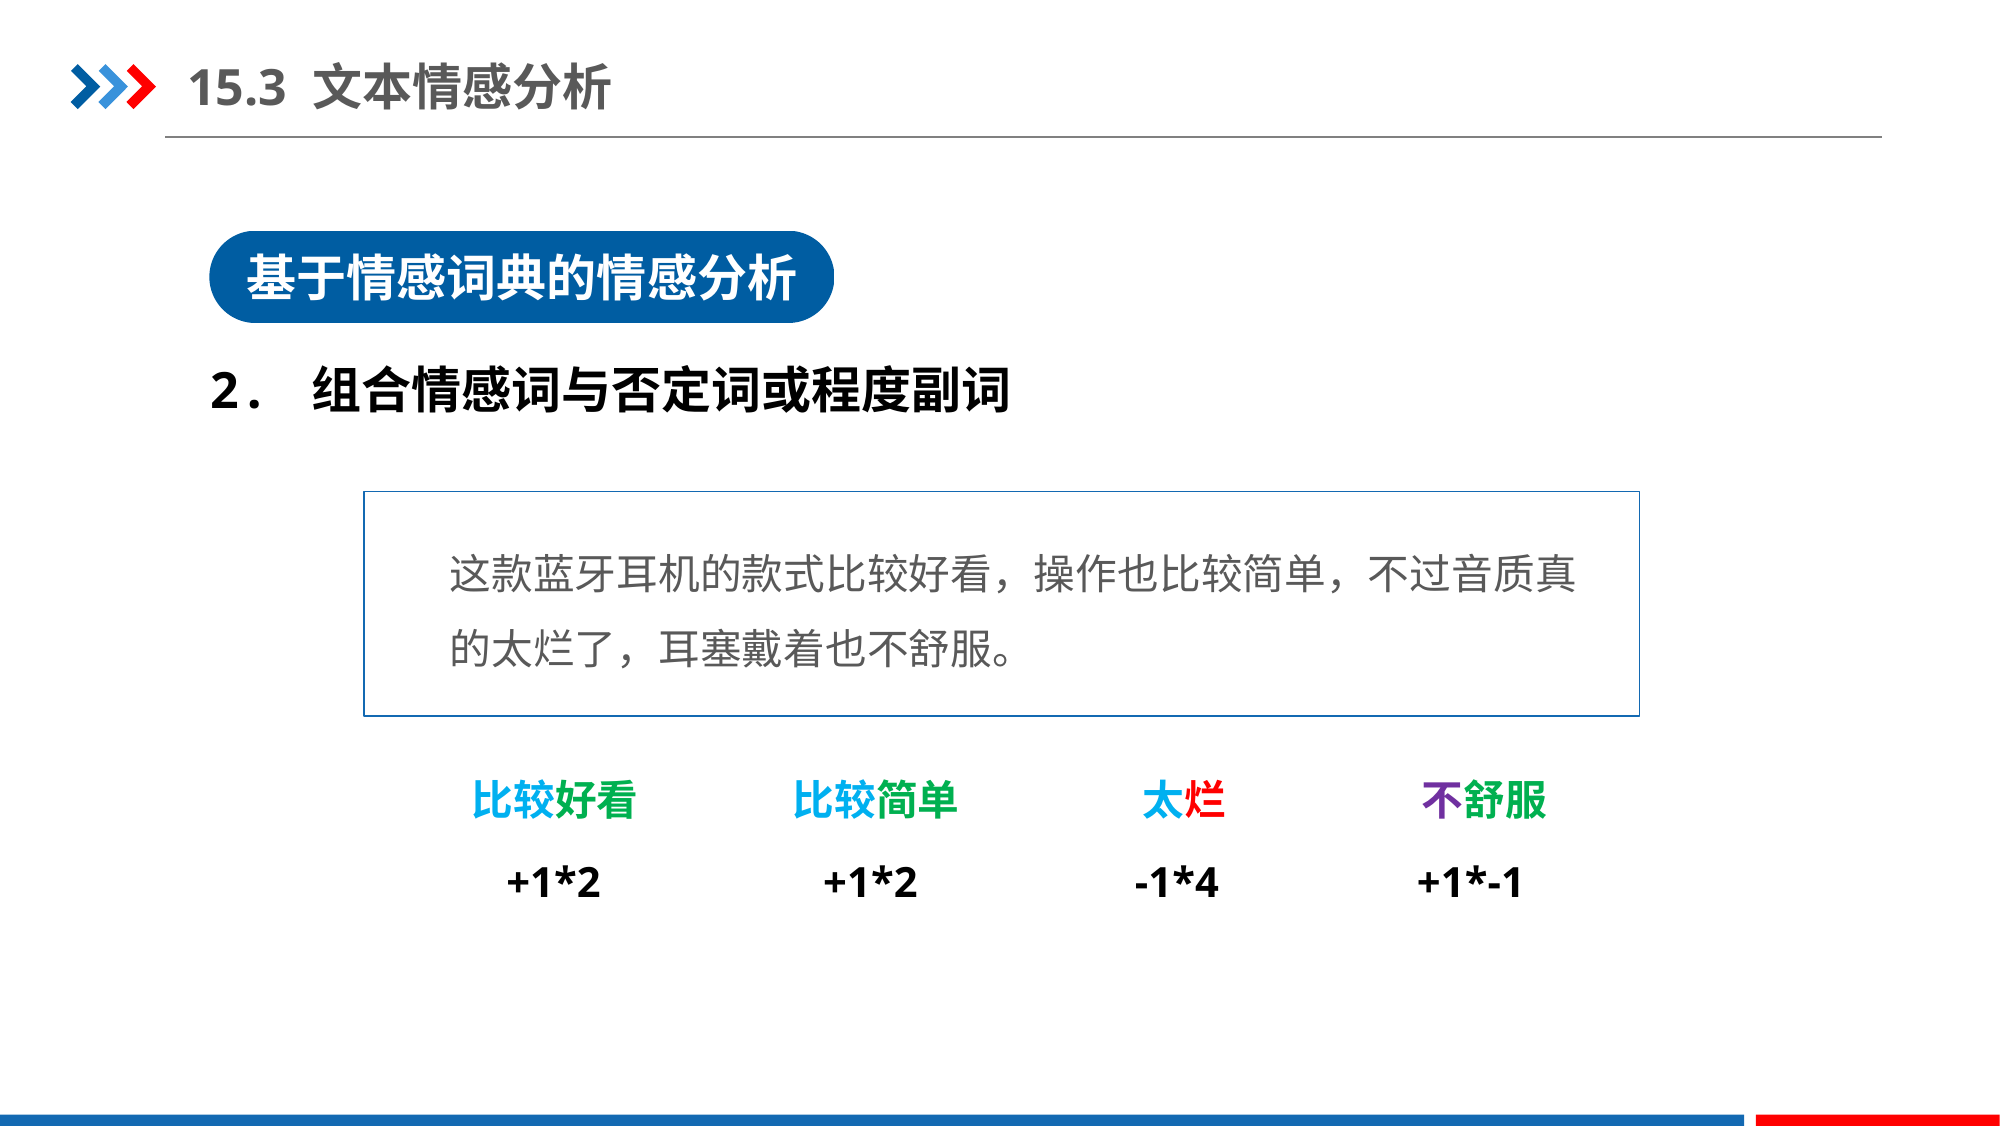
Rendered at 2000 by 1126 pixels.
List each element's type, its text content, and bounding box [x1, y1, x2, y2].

text_box 比较简单 [777, 765, 975, 831]
text_box 基于情感词典的情感分析 [207, 228, 837, 326]
text_box [362, 490, 1642, 718]
text_box 不舒服 [1406, 765, 1562, 831]
text_box 比较好看 [456, 765, 654, 831]
text_box +1*2 [808, 848, 945, 913]
text_box +1*-1 [1402, 848, 1567, 913]
text_box +1*2 [491, 848, 617, 913]
text_box 15.3 文本情感分析 [187, 43, 921, 127]
text_box 2. 组合情感词与否定词或程度副词 [194, 351, 1026, 426]
text_box 太烂 [1127, 765, 1242, 831]
text_box -1*4 [1120, 848, 1249, 913]
